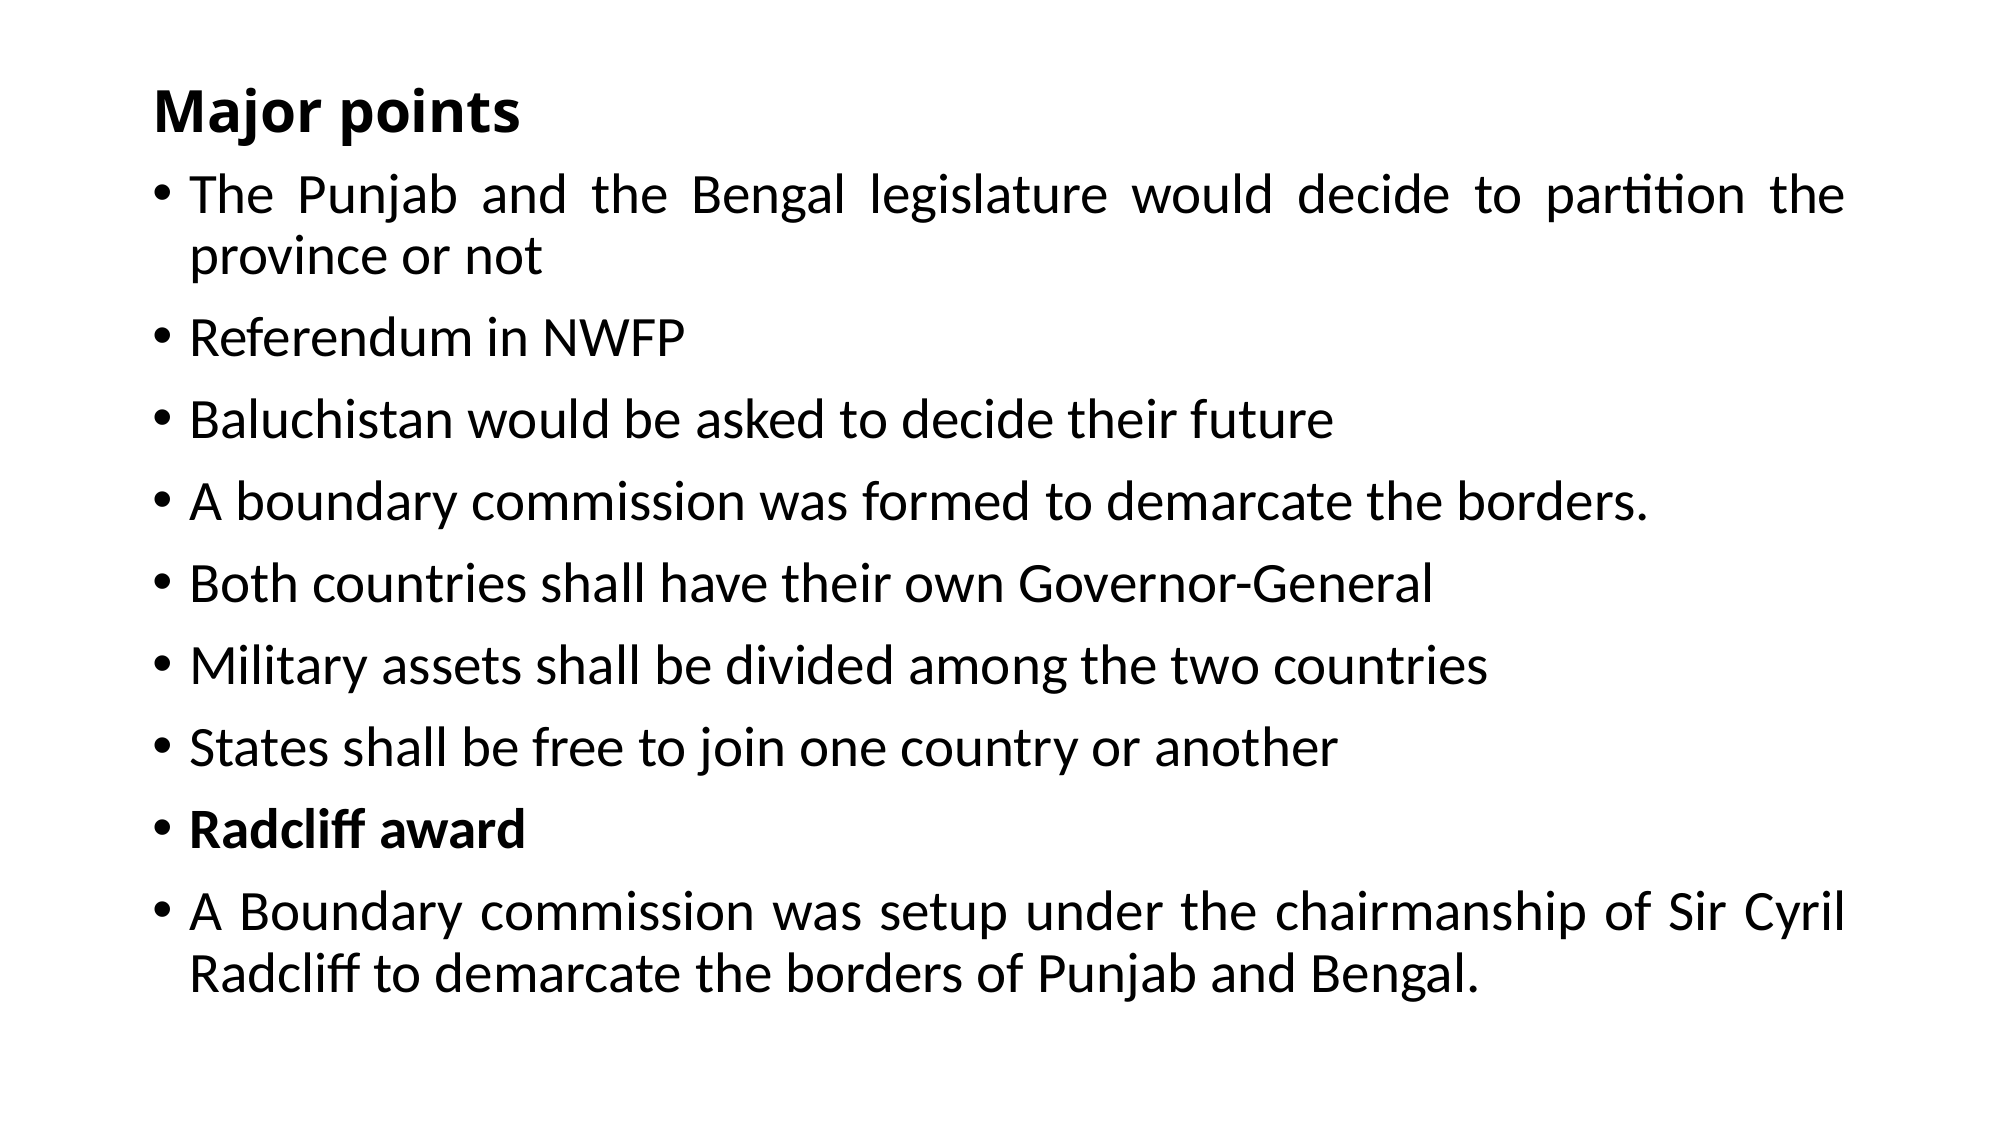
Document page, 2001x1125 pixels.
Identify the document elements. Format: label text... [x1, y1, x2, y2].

title Major points [137, 59, 1863, 156]
list The Punjab and the Bengal legislature would decide to partition the province or not Referendum in NWFP Baluchistan would be asked to decide their future A boundary commission was formed to demarcate the borders. Both countries shall have their own Governor-General Military assets shall be divided among the two countries States shall be free to join one country or another Radcliff award A Boundary commission was setup under the chairmanship of Sir Cyril Radcliff to demarcate the borders of Punjab and Bengal. [137, 156, 1863, 1014]
